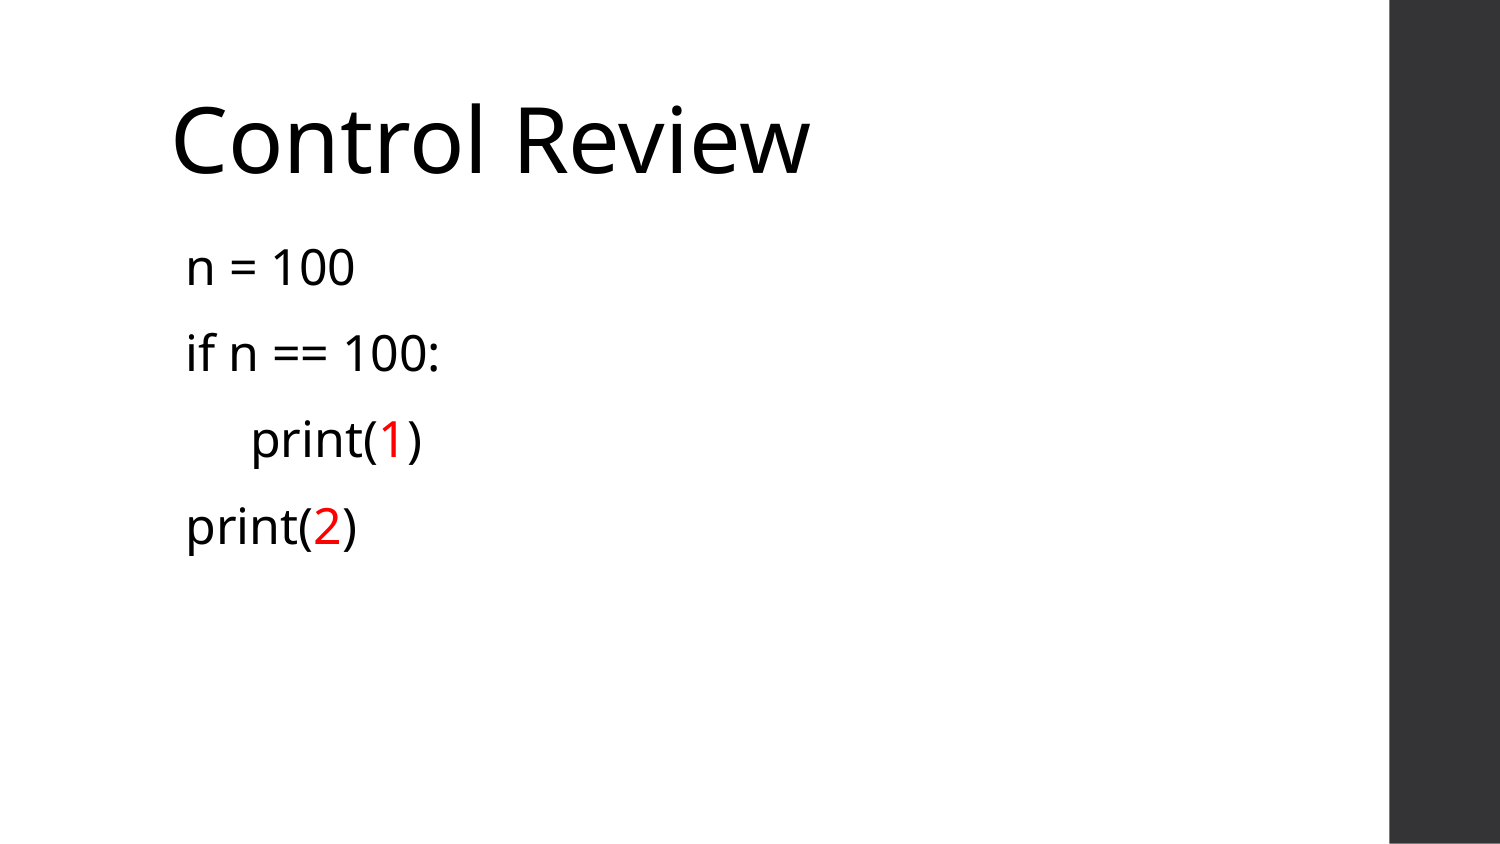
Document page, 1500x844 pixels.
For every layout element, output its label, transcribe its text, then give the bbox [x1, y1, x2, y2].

title Control Review [155, 45, 1348, 209]
list n = 100 if n == 100: print(1) print(2) [155, 225, 1213, 761]
